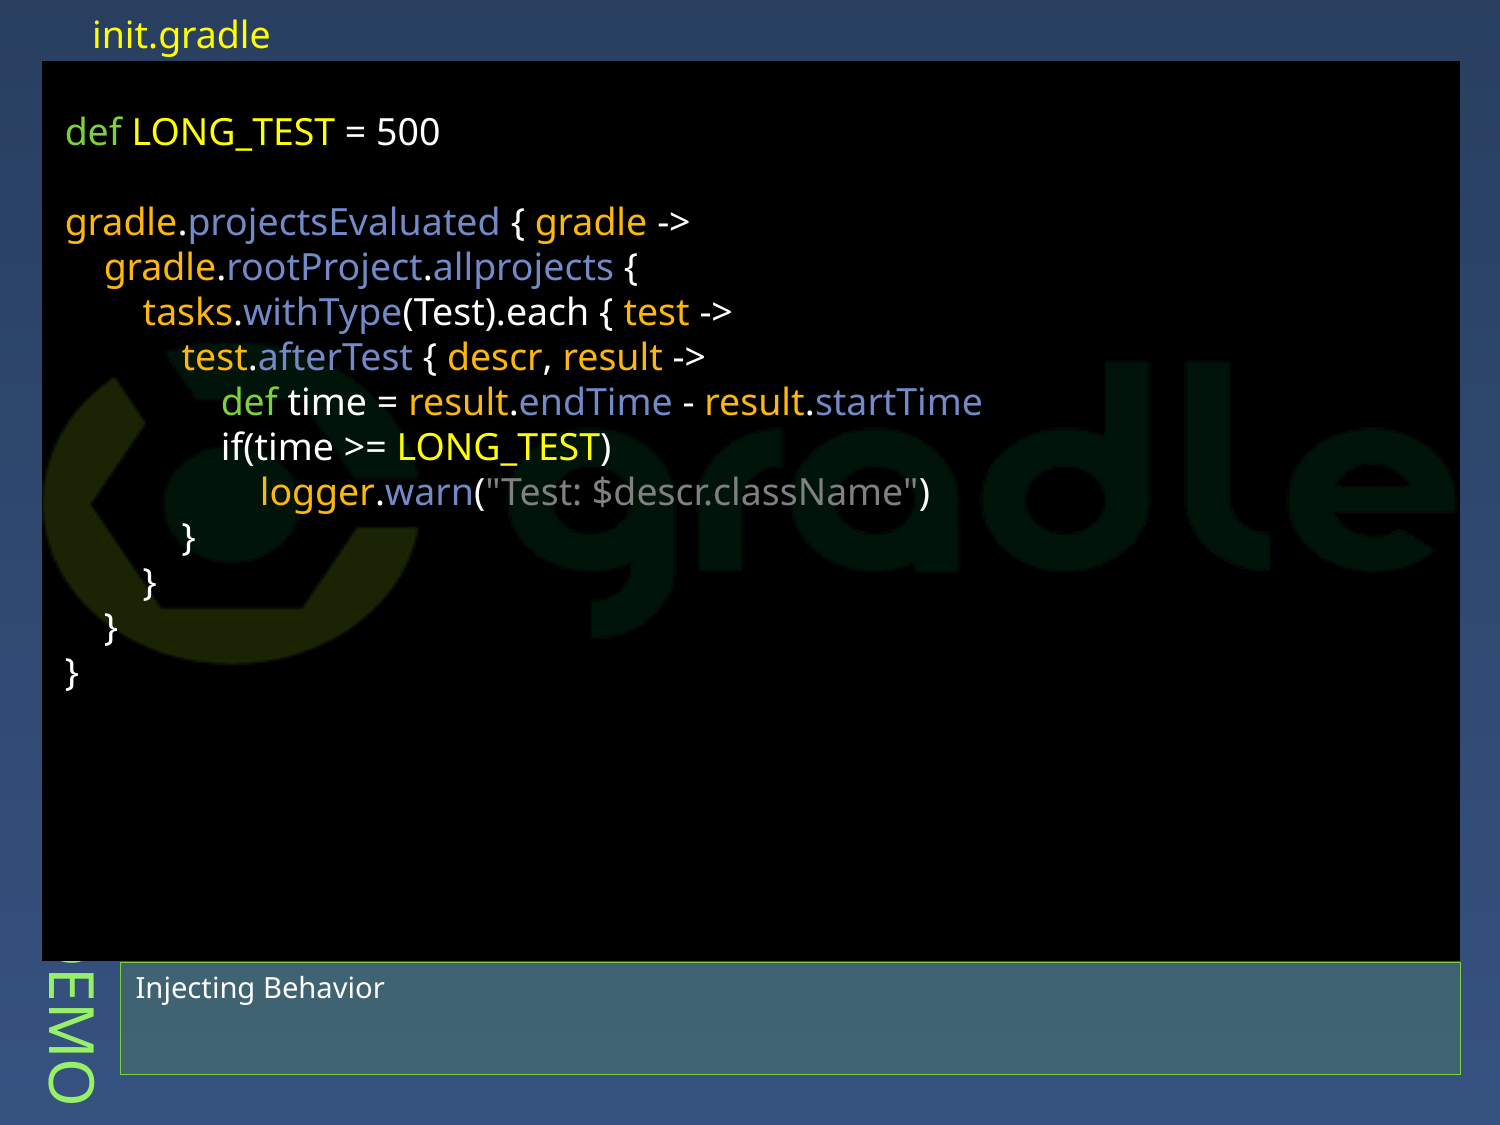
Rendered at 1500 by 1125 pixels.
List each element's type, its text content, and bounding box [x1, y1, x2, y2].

text_box init.gradle [77, 4, 287, 47]
list Injecting Behavior [120, 962, 1461, 1075]
picture [41, 61, 1461, 962]
title Demo [0, 72, 120, 1123]
